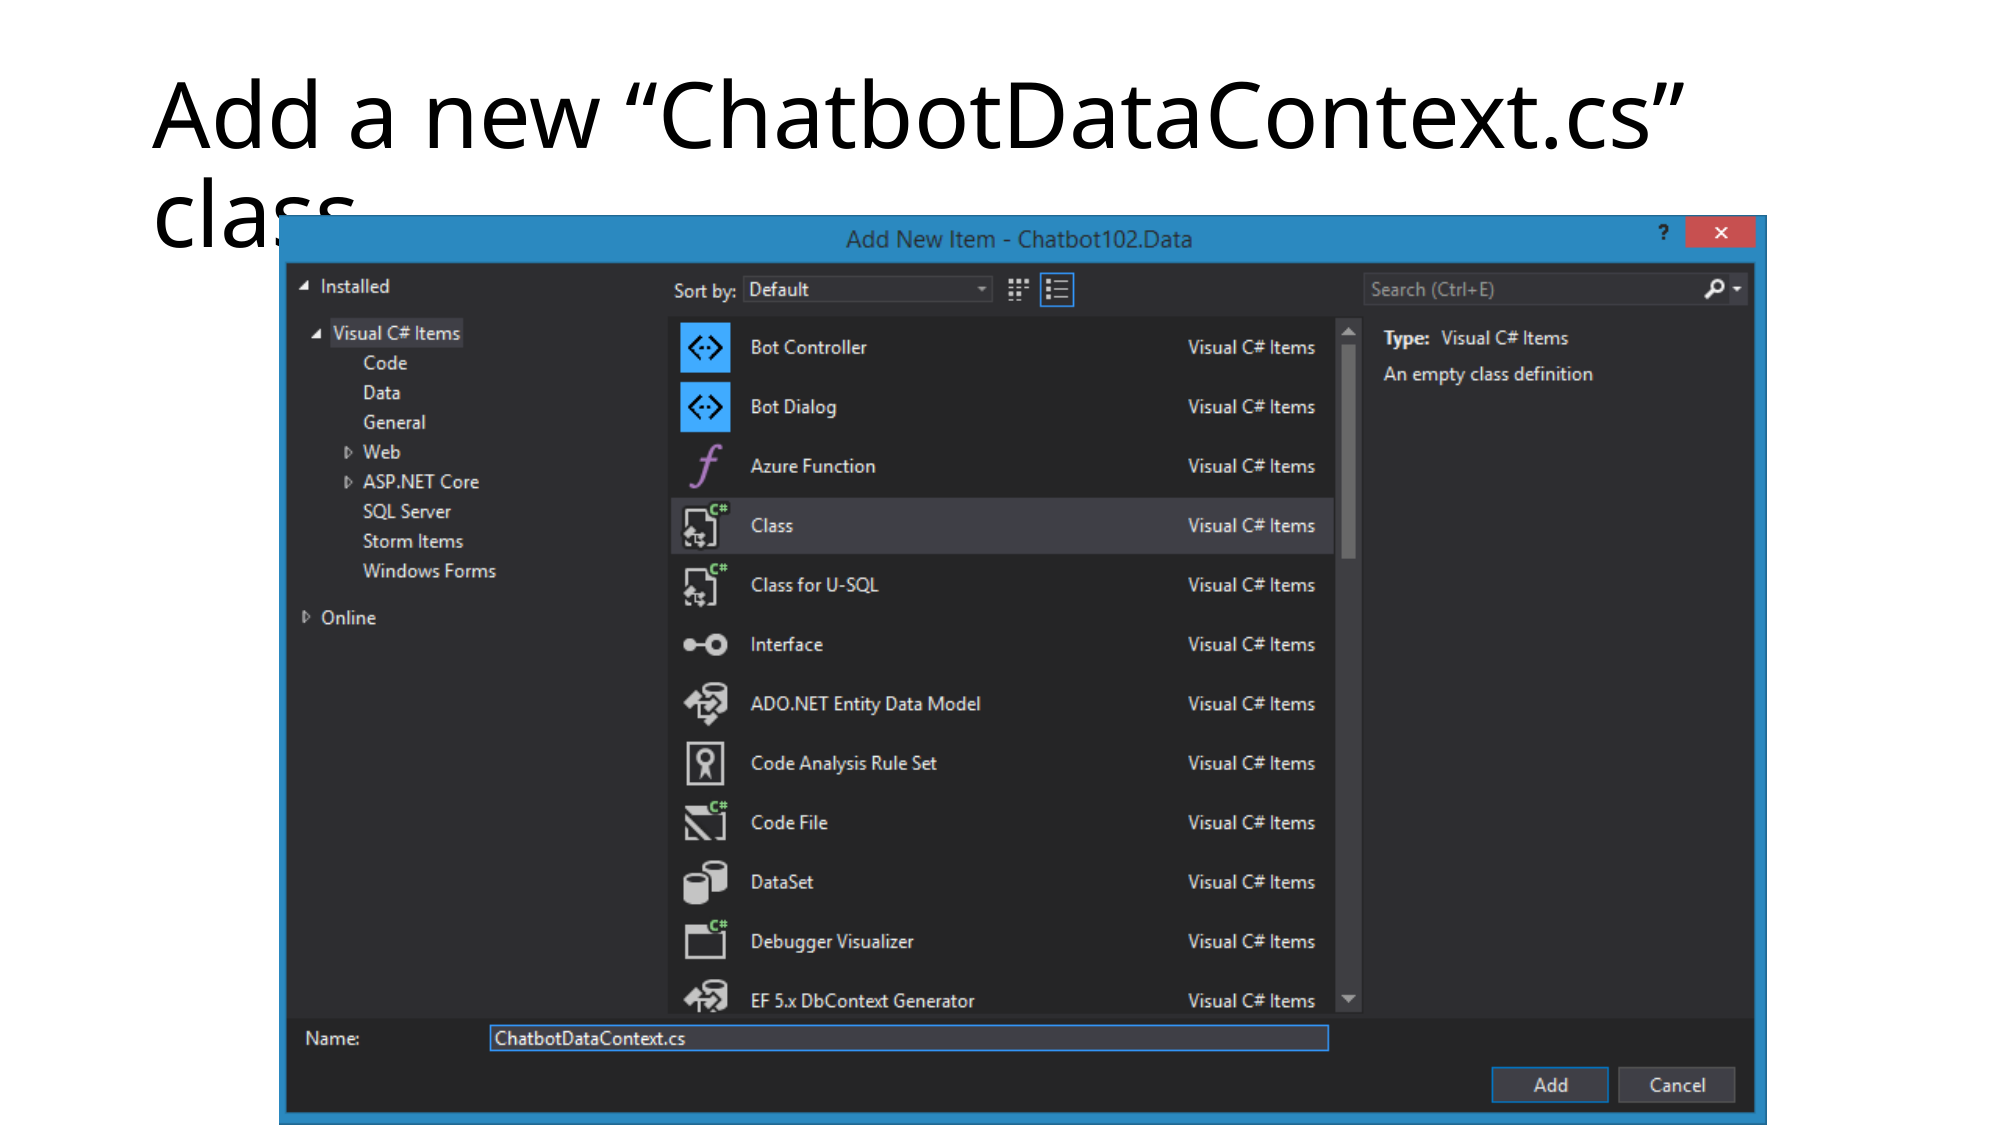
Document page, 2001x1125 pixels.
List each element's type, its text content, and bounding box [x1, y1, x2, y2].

title Add a new “ChatbotDataContext.cs” class [137, 59, 1863, 278]
picture [278, 215, 1767, 1125]
